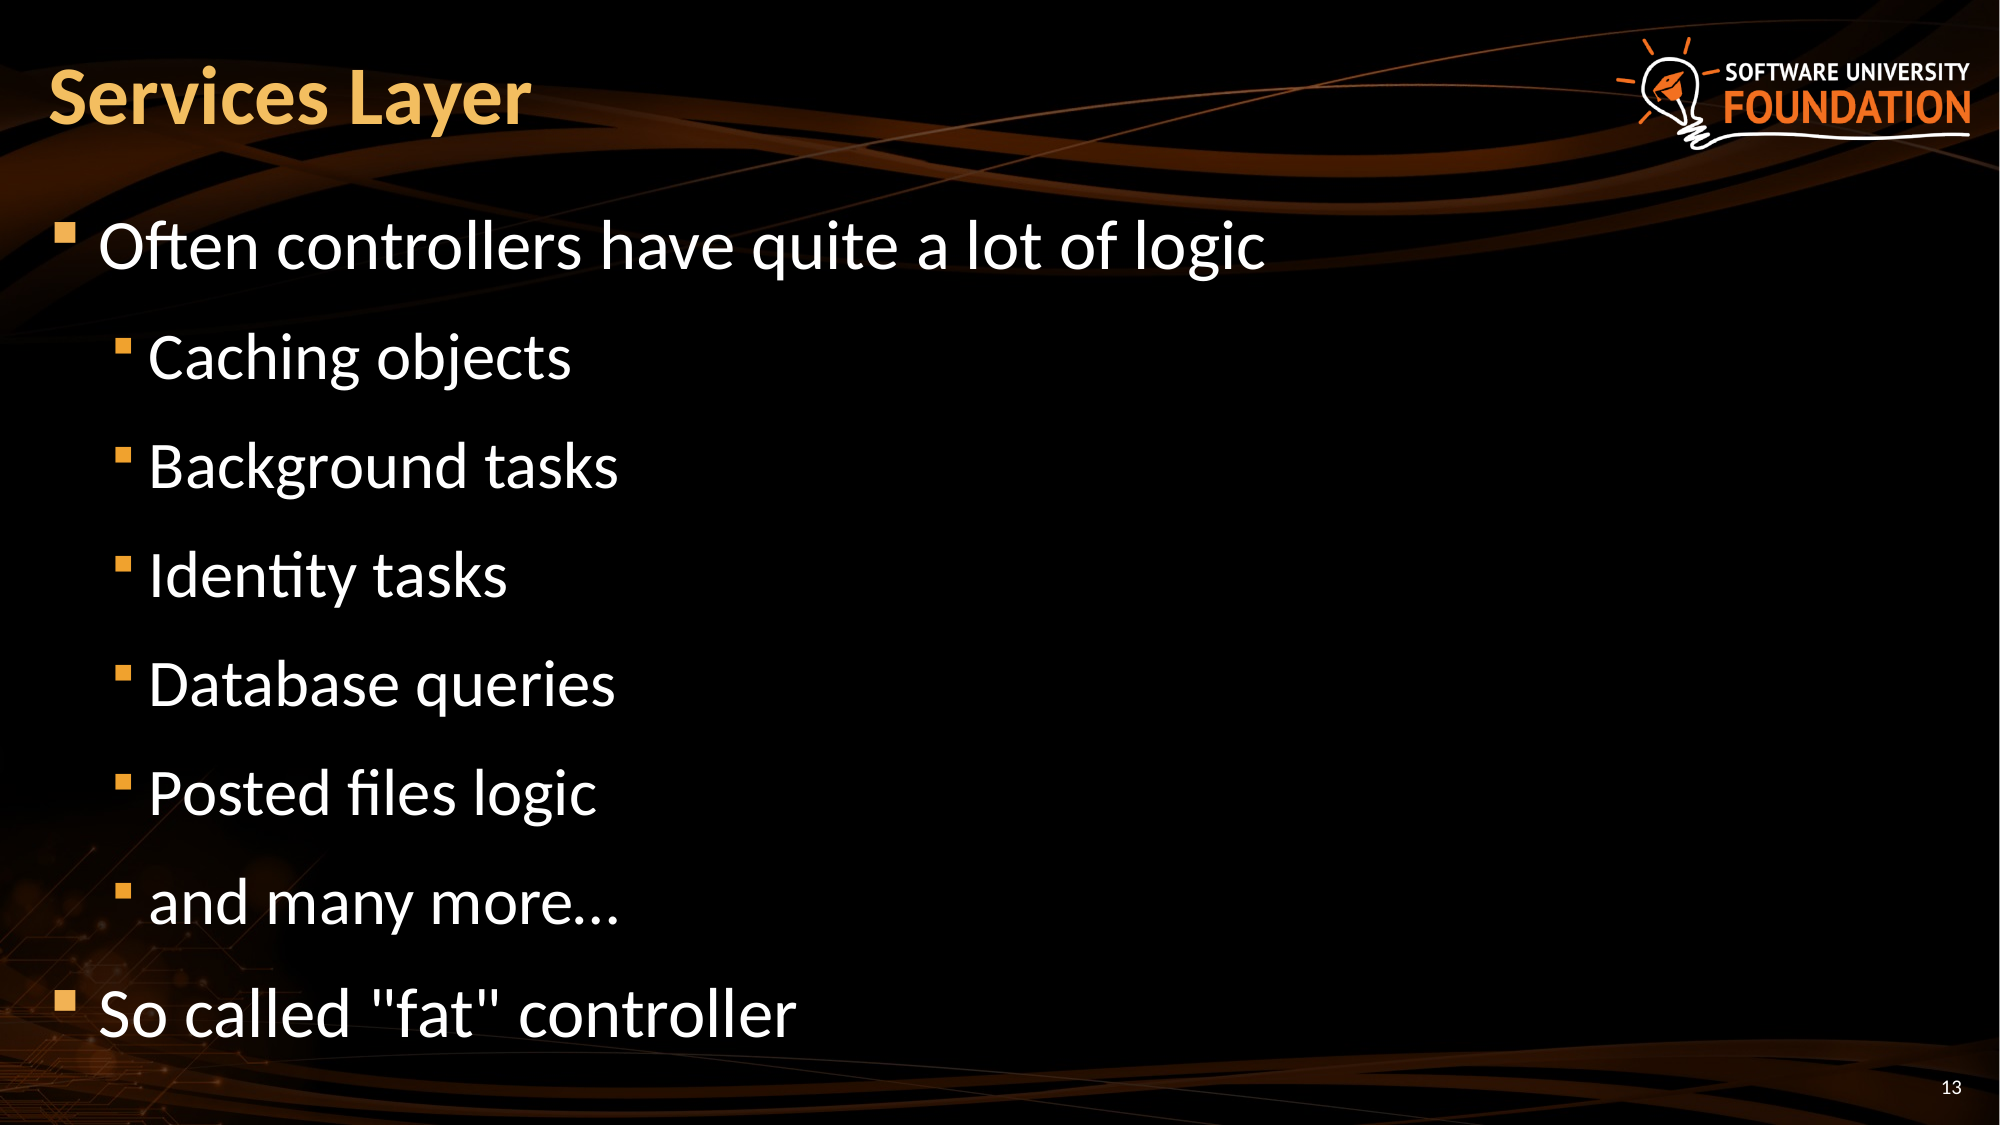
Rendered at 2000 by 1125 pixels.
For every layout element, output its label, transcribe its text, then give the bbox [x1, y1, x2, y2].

list Often controllers have quite a lot of logic Caching objects Background tasks Identity tasks Database queries Posted files logic and many more… So called "fat" controller [31, 188, 1968, 1103]
picture [0, 0, 2000, 1125]
title Services Layer [30, 6, 1602, 189]
